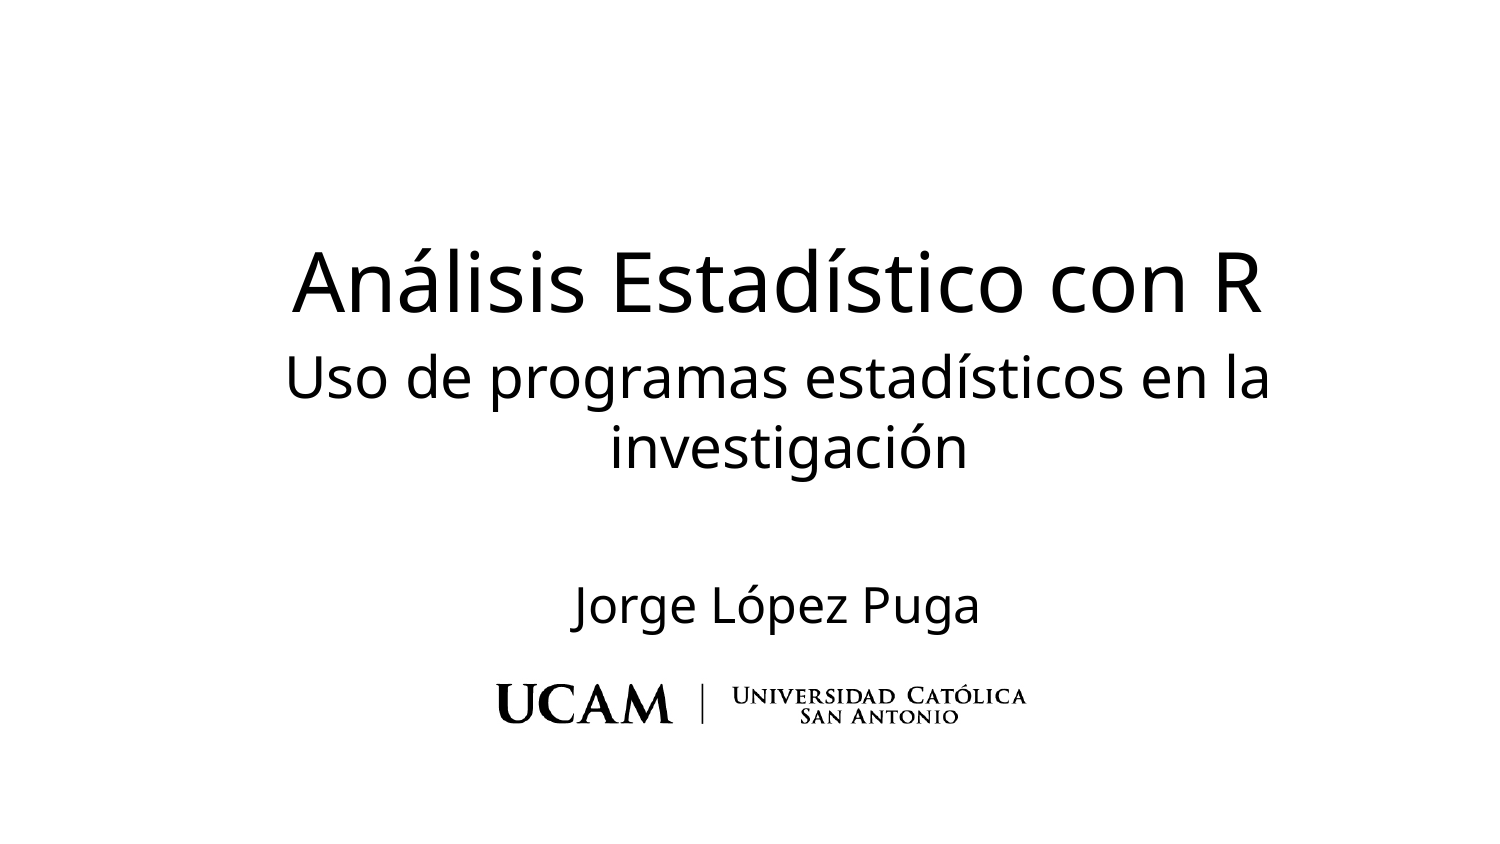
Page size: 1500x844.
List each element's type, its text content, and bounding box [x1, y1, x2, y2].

list Análisis Estadístico con R Uso de programas estadísticos en la investigación Jorge López Puga [81, 222, 1433, 693]
picture [456, 644, 1067, 763]
